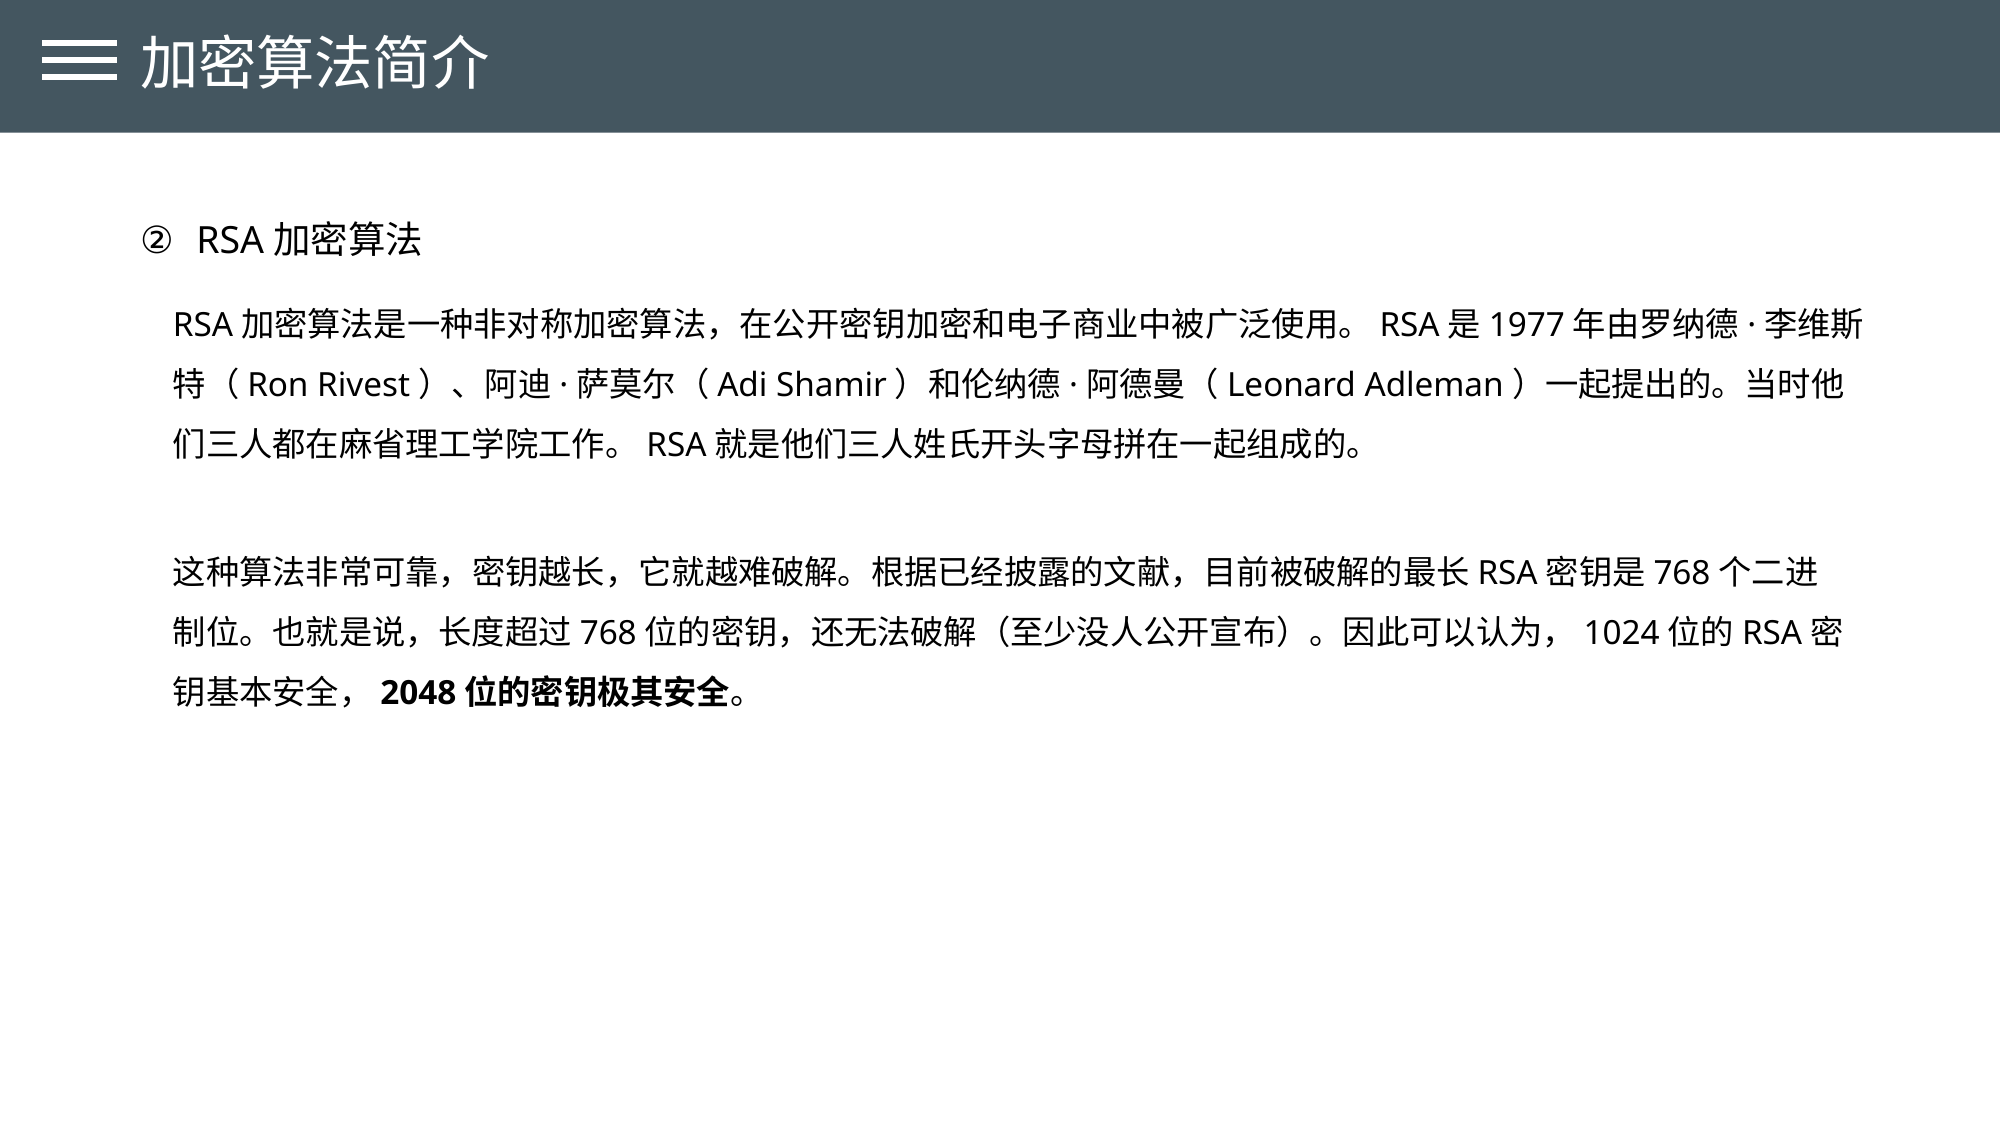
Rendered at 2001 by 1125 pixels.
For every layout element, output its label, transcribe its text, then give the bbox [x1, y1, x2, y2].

text_box RSA加密算法 [125, 208, 745, 269]
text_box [42, 42, 118, 77]
text_box 这种算法非常可靠，密钥越长，它就越难破解。根据已经披露的文献，目前被破解的最长RSA密钥是768个二进制位。也就是说，长度超过768位的密钥，还无法破解（至少没人公开宣布）。因此可以认为，1024位的RSA密钥基本安全，2048位的密钥极其安全。 [158, 523, 1863, 719]
text_box [0, 0, 2000, 134]
text_box 加密算法简介 [125, 19, 617, 104]
text_box RSA加密算法是一种非对称加密算法，在公开密钥加密和电子商业中被广泛使用。RSA是1977年由罗纳德·李维斯特（Ron Rivest）、阿迪·萨莫尔（Adi Shamir）和伦纳德·阿德曼（Leonard Adleman）一起提出的。当时他们三人都在麻省理工学院工作。RSA就是他们三人姓氏开头字母拼在一起组成的。 [158, 275, 1882, 470]
